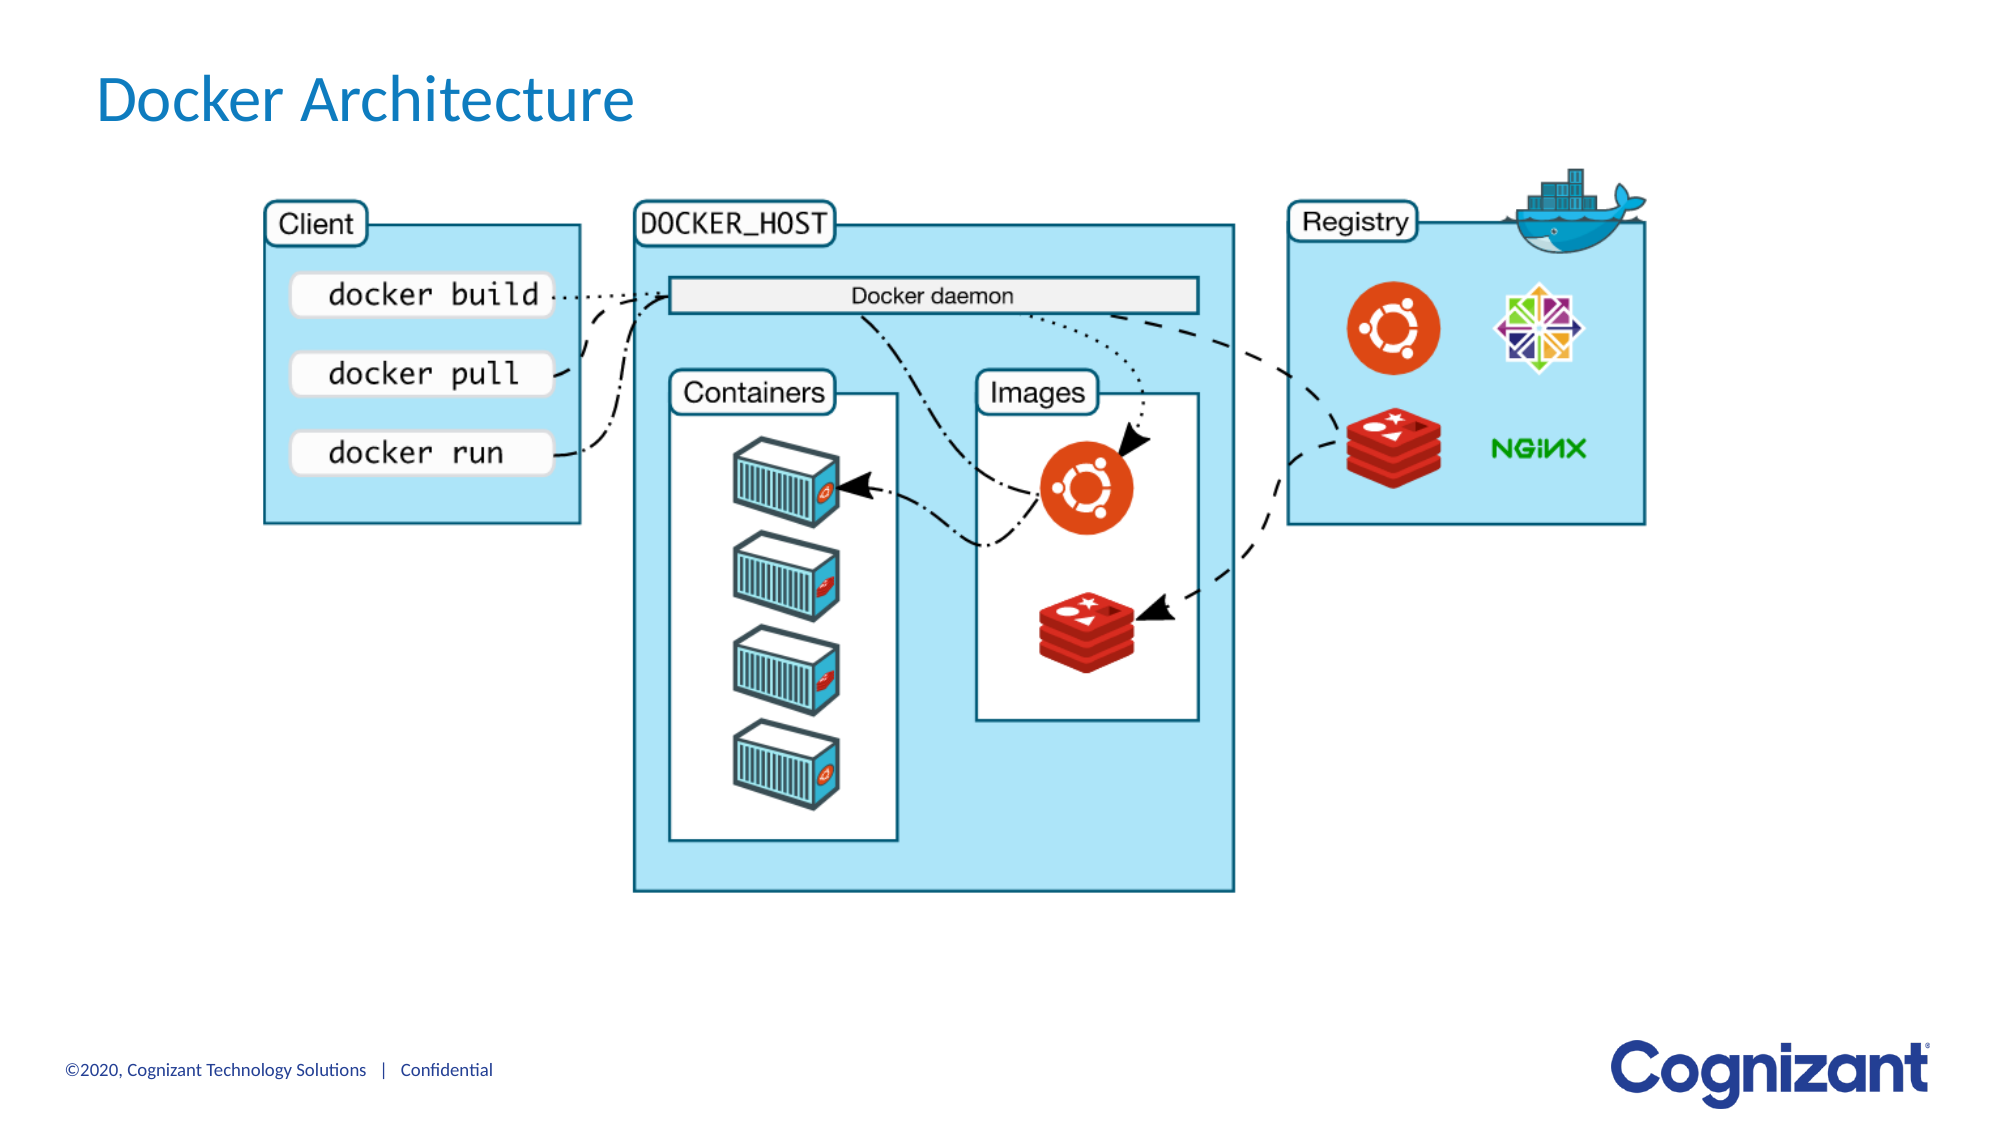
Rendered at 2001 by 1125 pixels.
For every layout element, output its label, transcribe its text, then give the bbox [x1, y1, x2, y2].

picture [1611, 1040, 1930, 1109]
text_box Docker Architecture [81, 47, 1100, 142]
picture [198, 161, 1711, 919]
